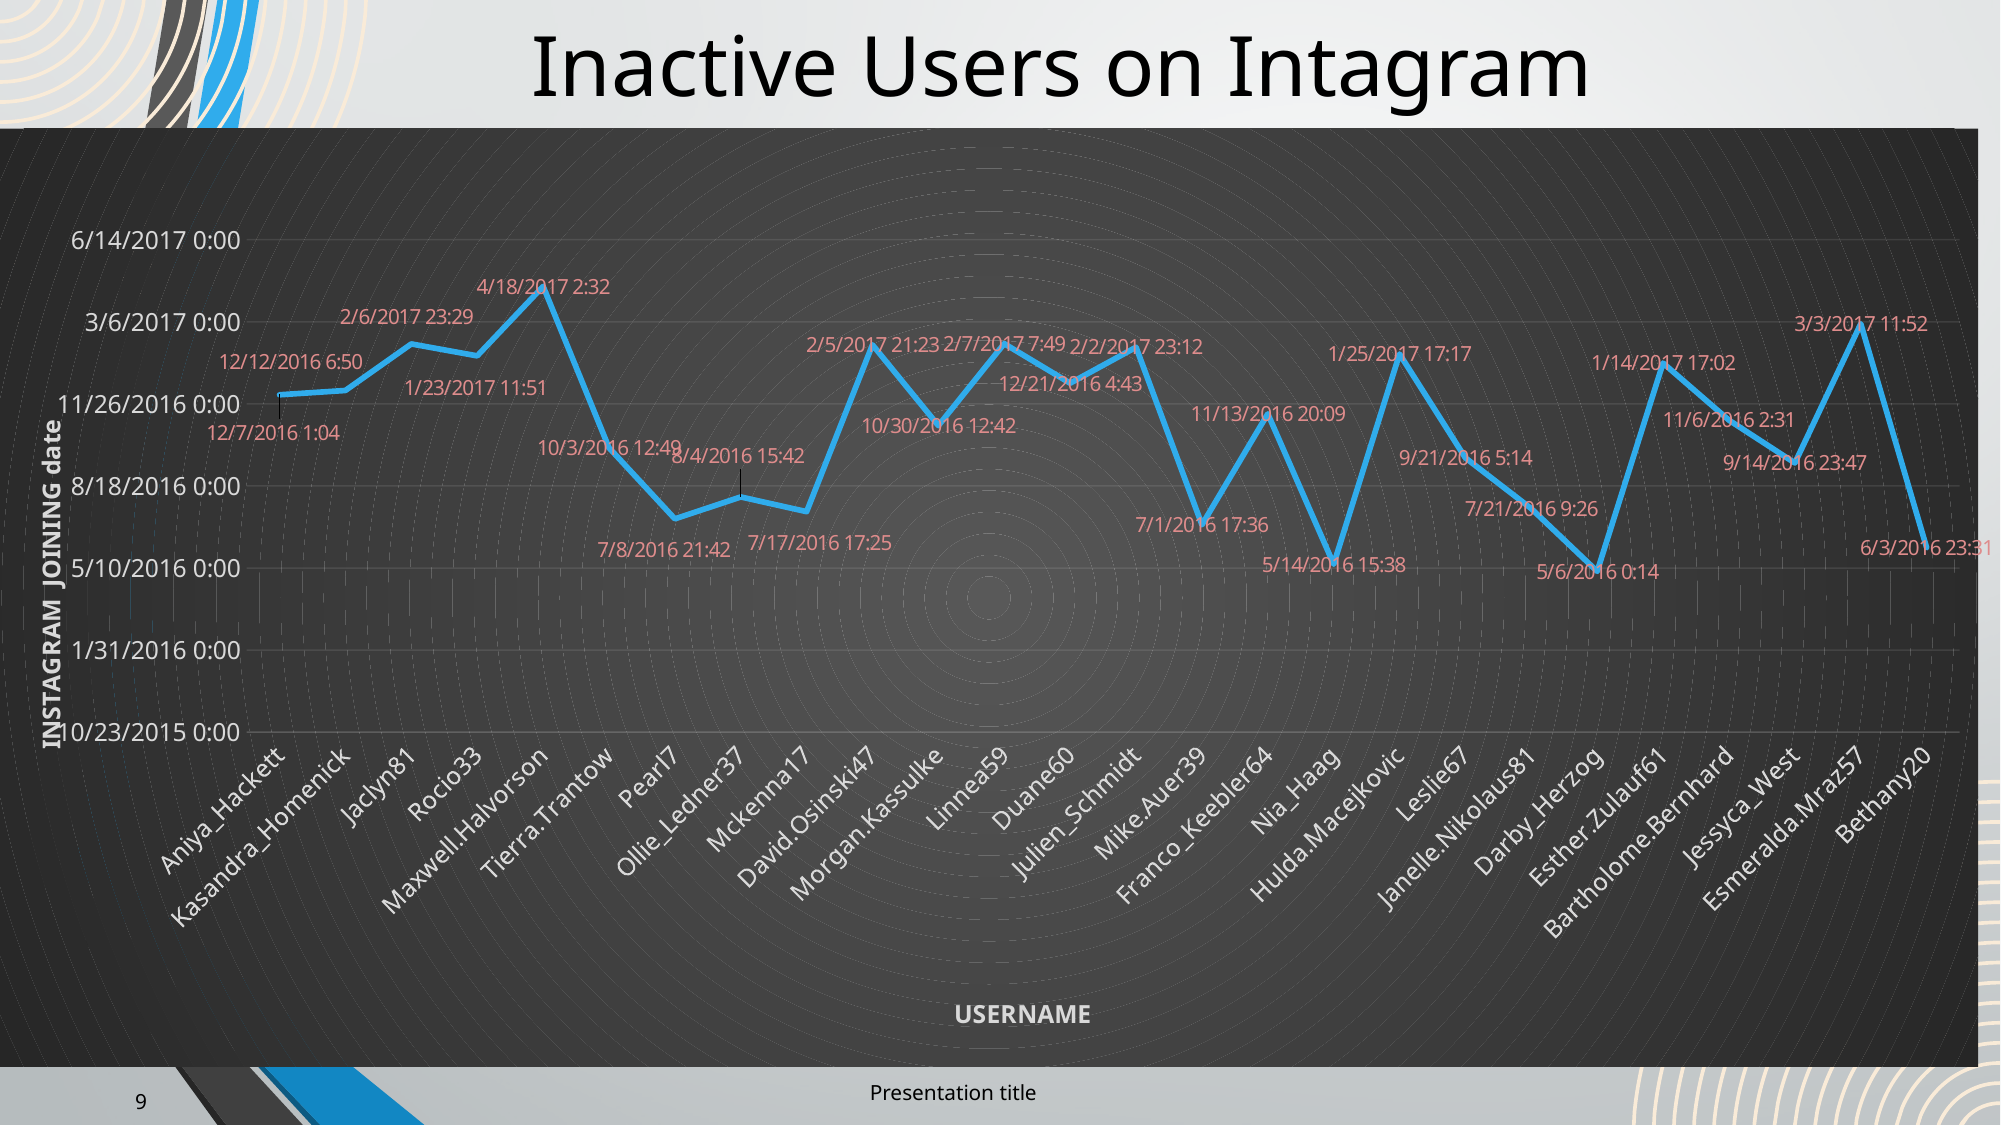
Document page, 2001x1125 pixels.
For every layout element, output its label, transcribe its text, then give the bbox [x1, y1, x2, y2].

chart [0, 128, 2000, 1068]
title Inactive Users on Intagram [293, 0, 1683, 126]
slide_number 9 [0, 1080, 162, 1125]
footer Presentation title [854, 1069, 1380, 1115]
